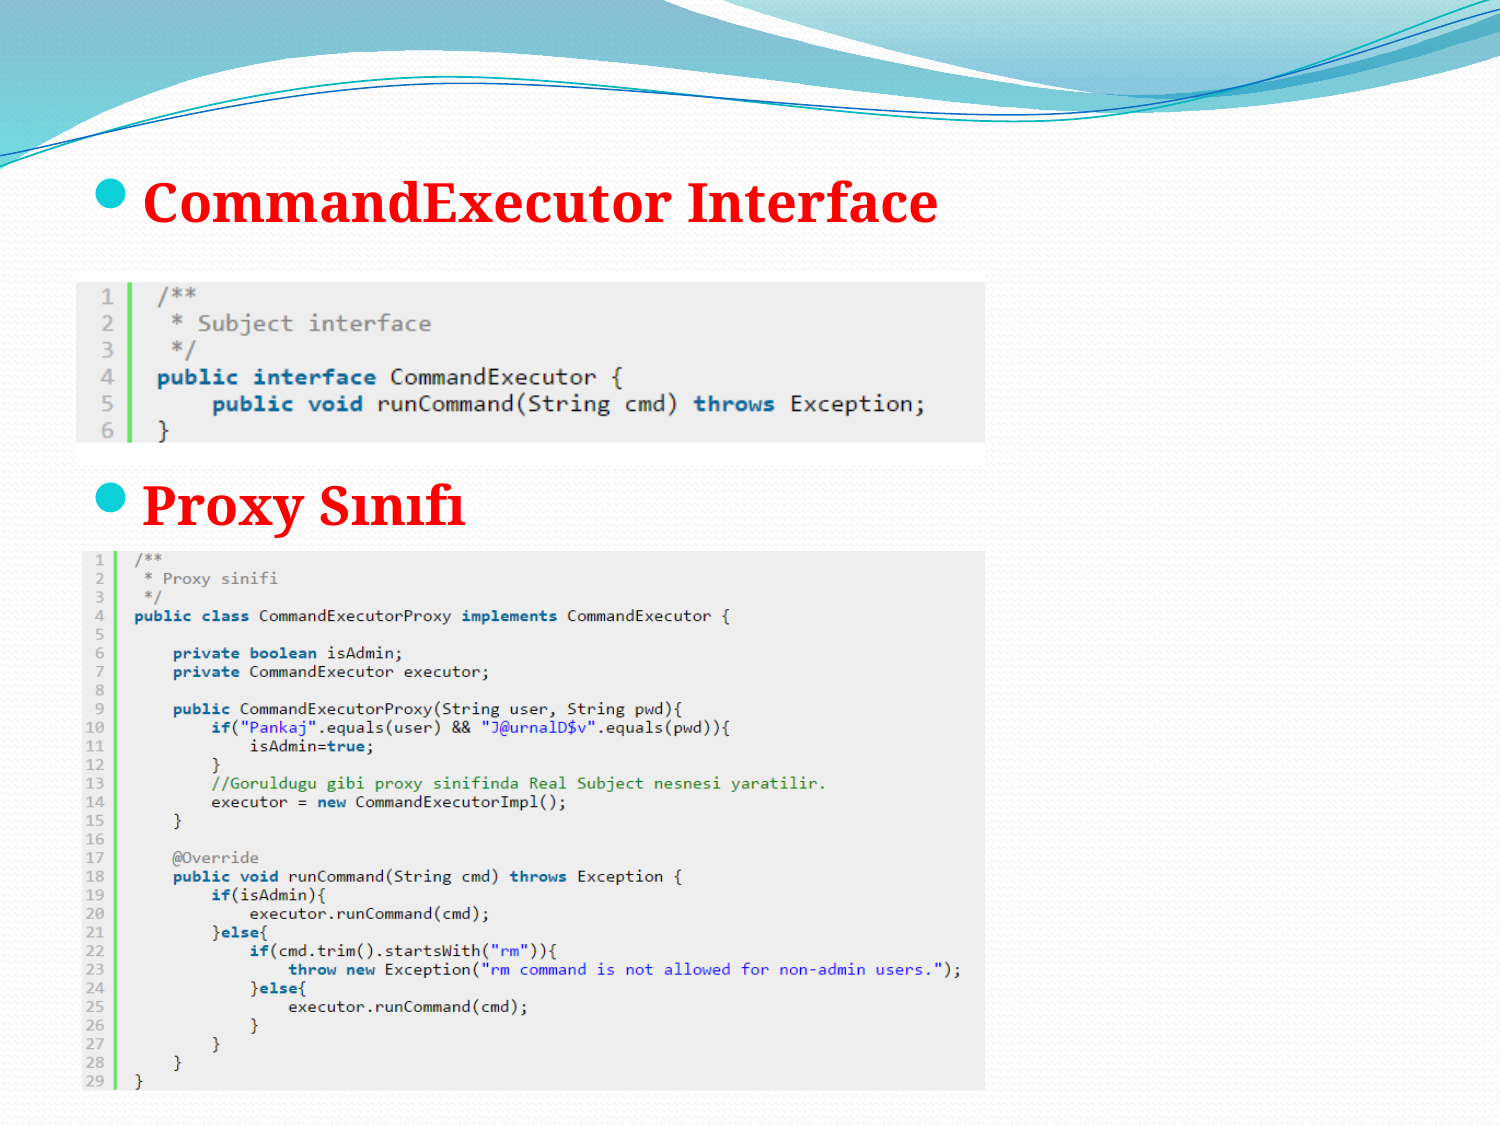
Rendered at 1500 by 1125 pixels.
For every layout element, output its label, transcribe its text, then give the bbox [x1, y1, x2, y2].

list CommandExecutor Interface Proxy Sınıfı [76, 160, 1427, 1038]
picture [76, 273, 985, 465]
picture [82, 550, 985, 1093]
